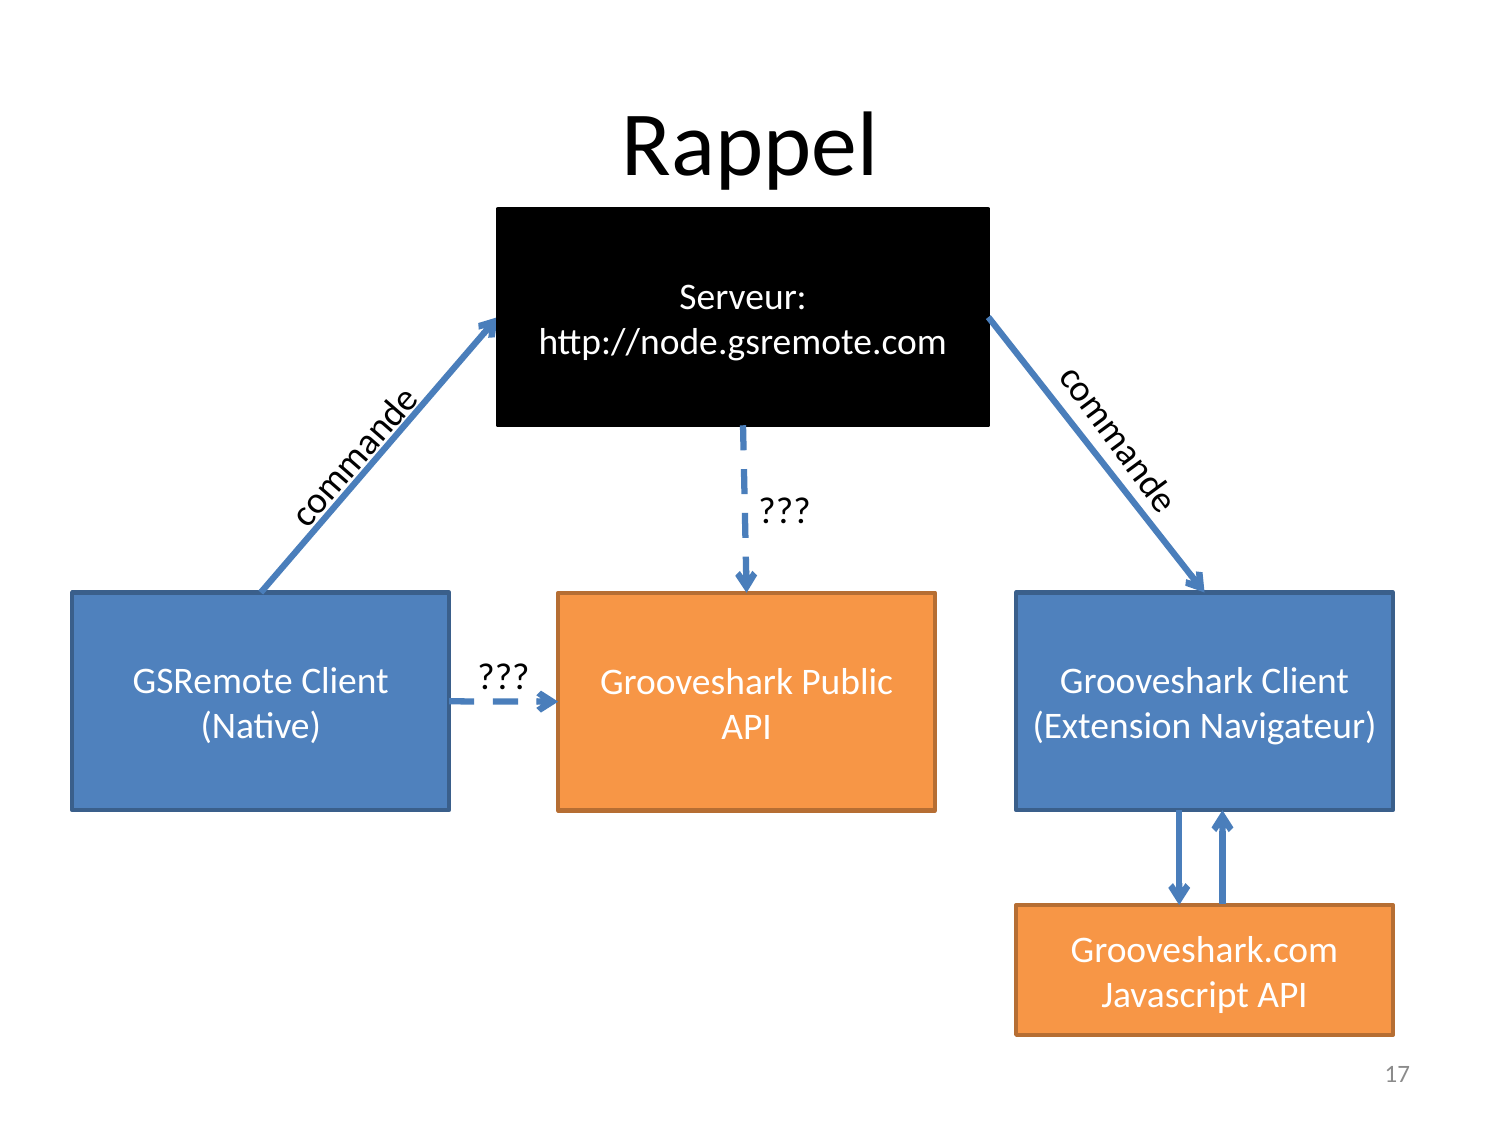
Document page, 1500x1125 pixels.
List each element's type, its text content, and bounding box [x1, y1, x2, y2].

text_box Grooveshark Client (Extension Navigateur) [1014, 590, 1395, 812]
text_box ??? [462, 645, 545, 699]
text_box Grooveshark.com Javascript API [1014, 903, 1395, 1037]
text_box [260, 316, 498, 593]
text_box Grooveshark Public API [556, 591, 937, 813]
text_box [988, 316, 1205, 593]
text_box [742, 424, 747, 594]
slide_number 17 [1074, 1042, 1425, 1103]
text_box GSRemote Client (Native) [70, 590, 451, 812]
text_box Serveur: http://node.gsremote.com [496, 207, 990, 427]
text_box ??? [752, 478, 826, 539]
title Rappel [75, 45, 1425, 233]
